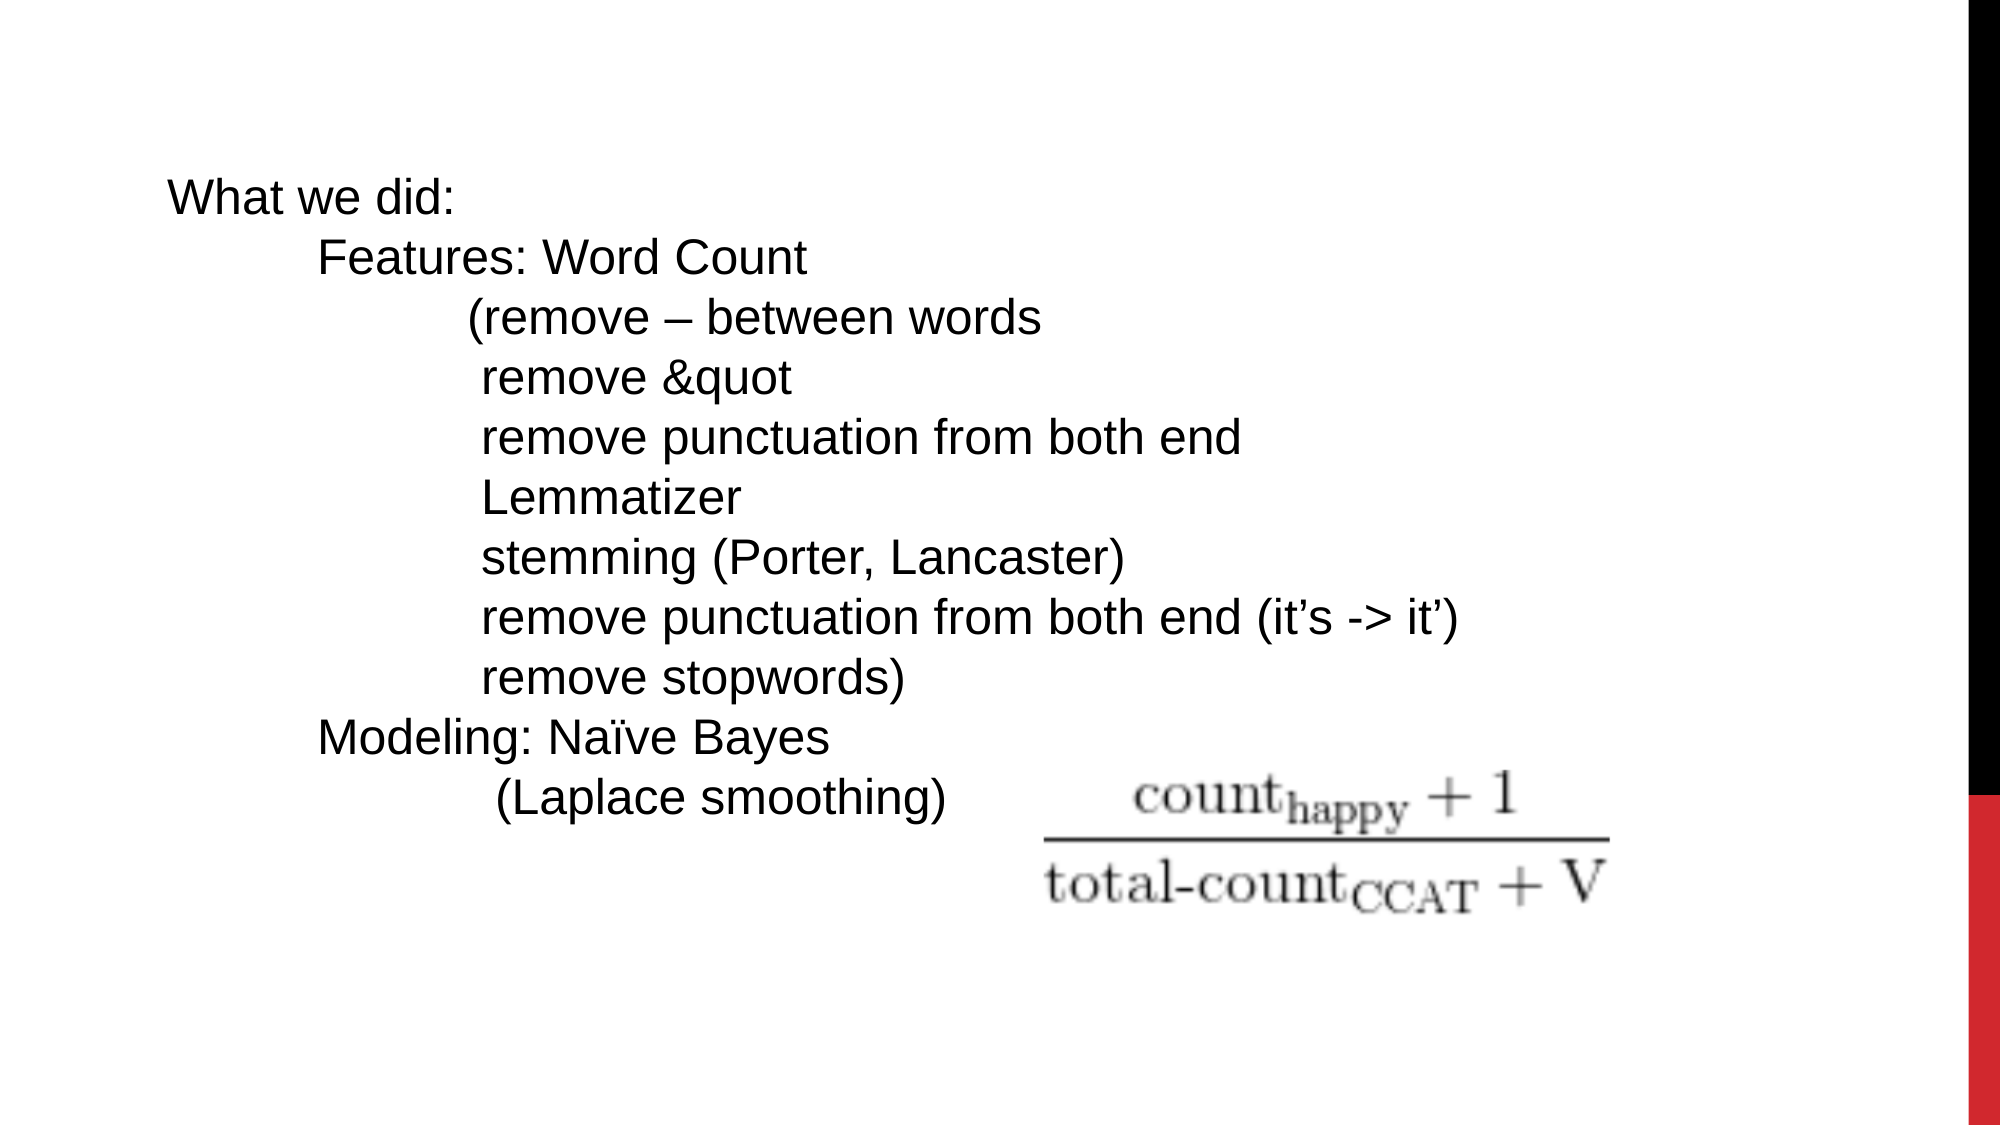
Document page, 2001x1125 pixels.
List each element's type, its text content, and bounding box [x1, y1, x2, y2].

picture [984, 727, 1668, 952]
text_box What we did: Features: Word Count (remove – between words remove &quot remove punctuation from both end Lemmatizer stemming (Porter, Lancaster) remove punctuation from both end (it’s -> it’) remove stopwords) Modeling: Naïve Bayes (Laplace smoothing) [152, 156, 1724, 892]
